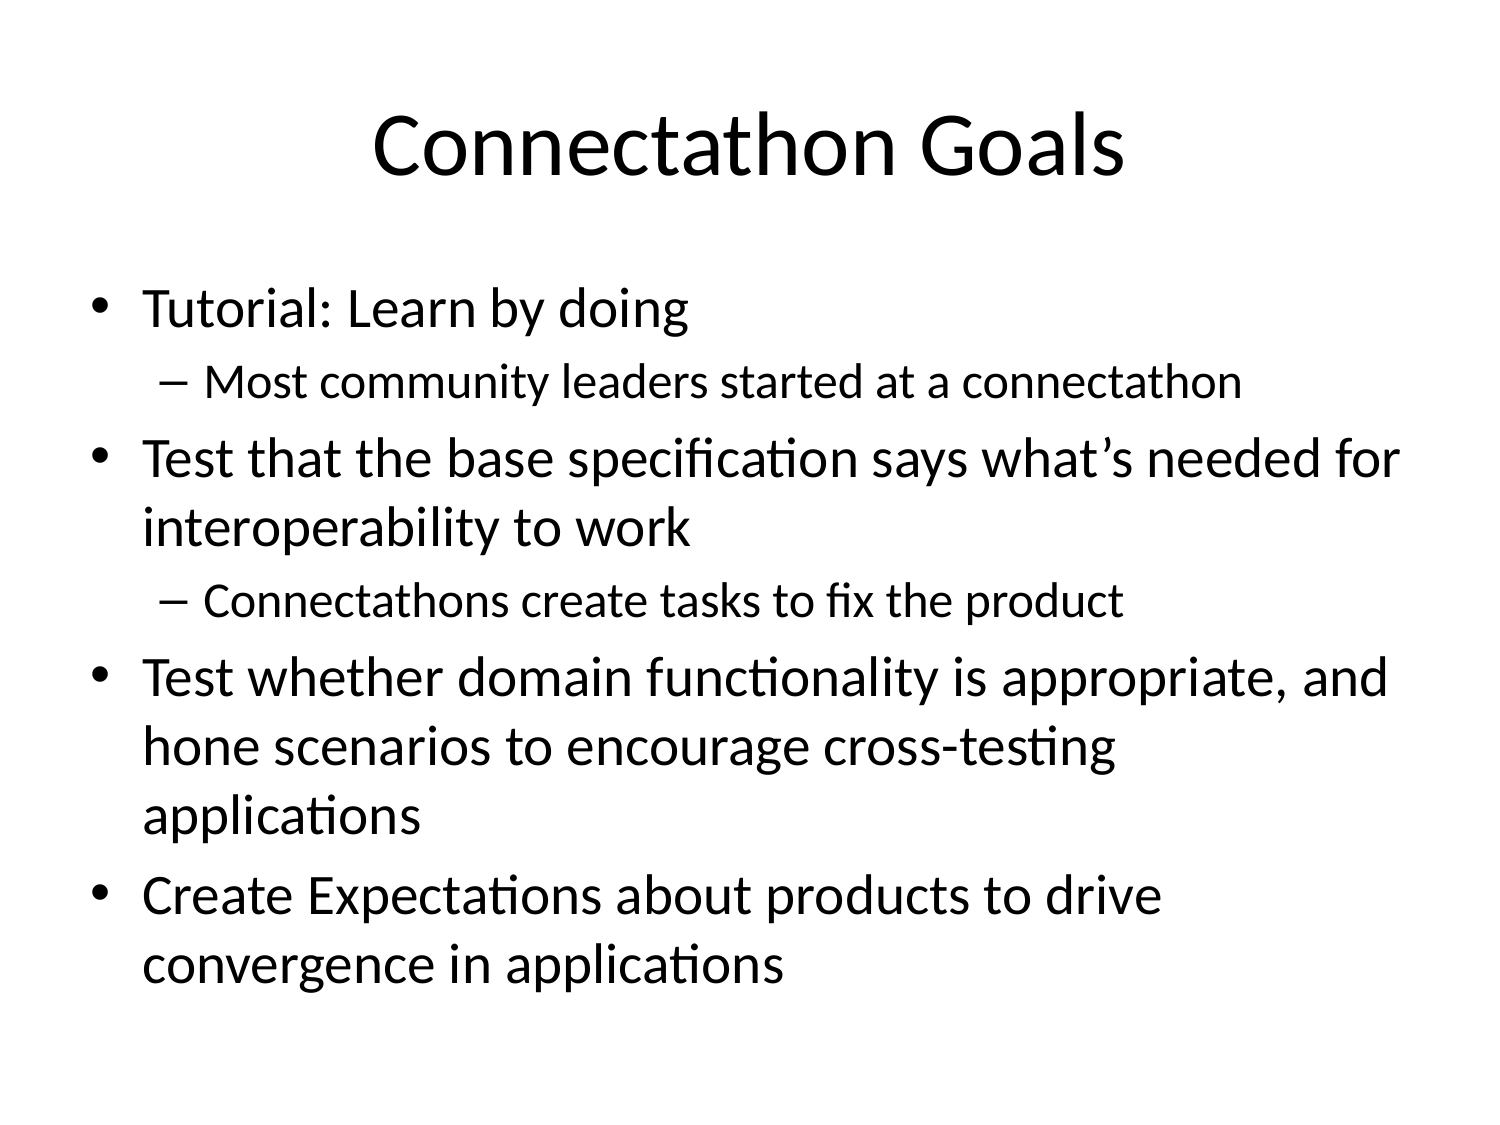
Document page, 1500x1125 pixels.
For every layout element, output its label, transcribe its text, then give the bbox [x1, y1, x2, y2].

list Tutorial: Learn by doing Most community leaders started at a connectathon Test that the base specification says what’s needed for interoperability to work Connectathons create tasks to fix the product Test whether domain functionality is appropriate, and hone scenarios to encourage cross-testing applications Create Expectations about products to drive convergence in applications [75, 262, 1425, 1005]
title Connectathon Goals [75, 45, 1425, 233]
